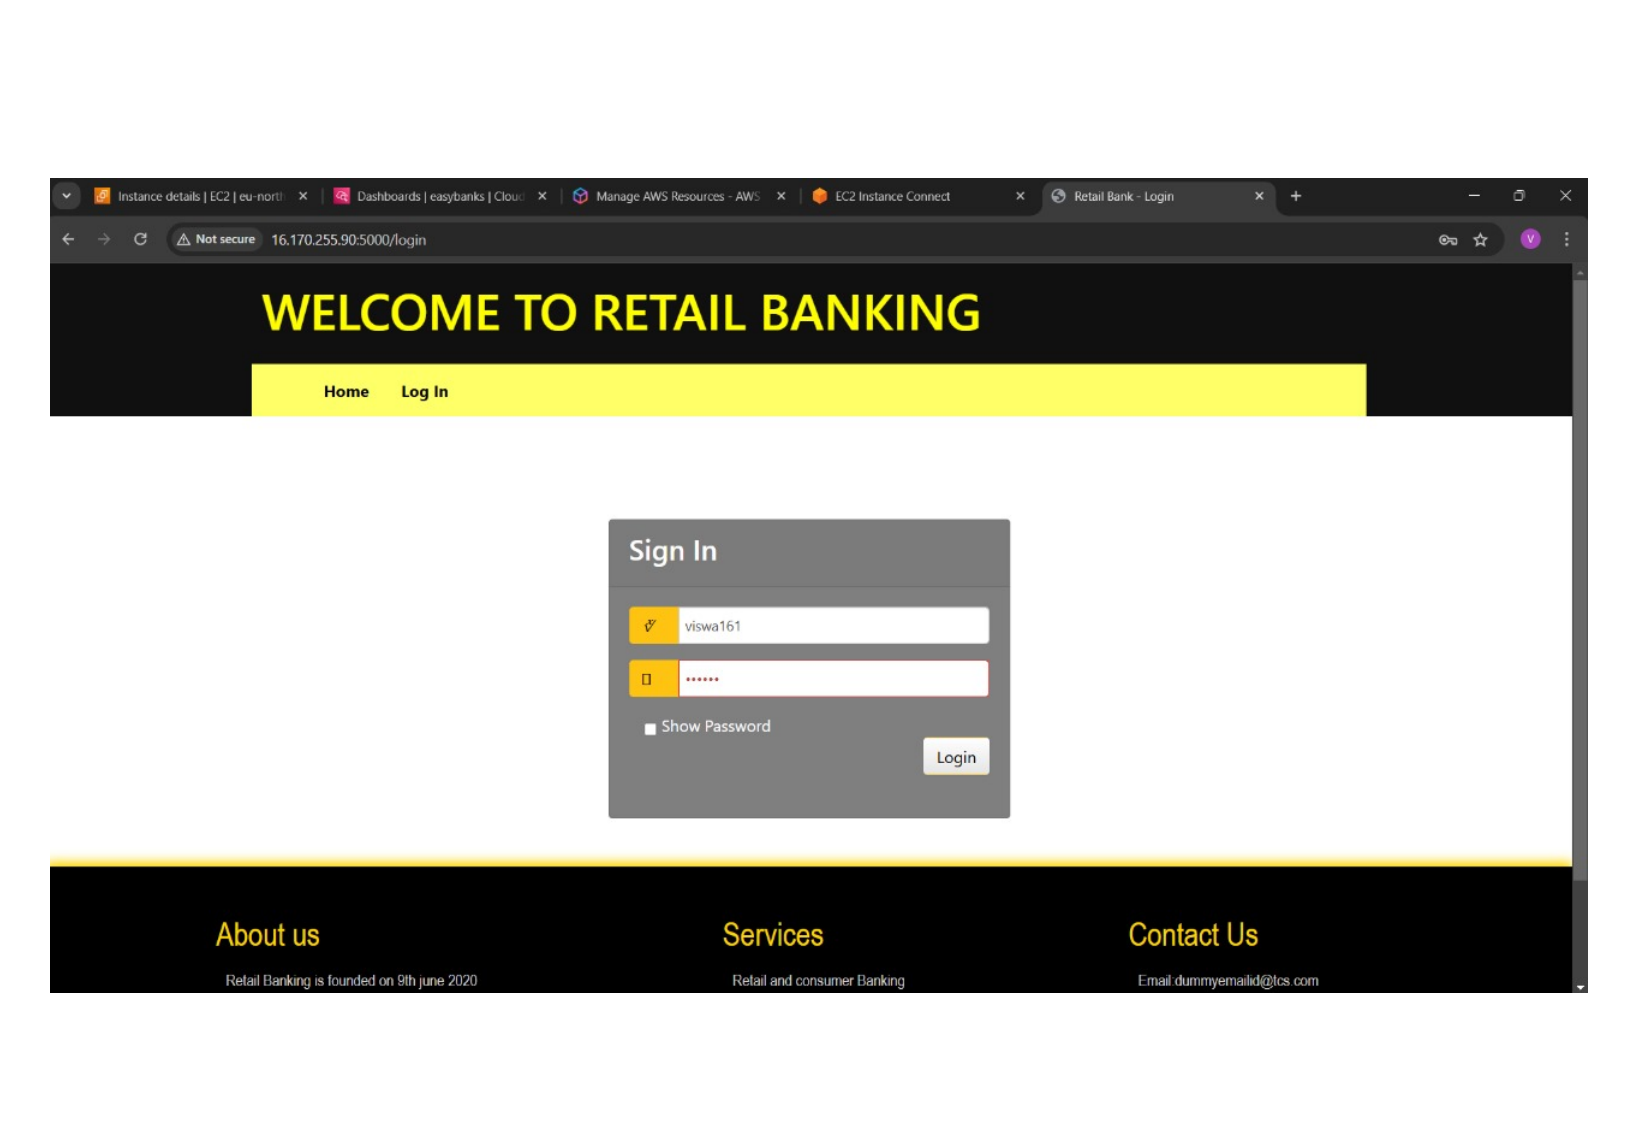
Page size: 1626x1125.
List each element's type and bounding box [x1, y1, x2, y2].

picture [49, 178, 1588, 993]
